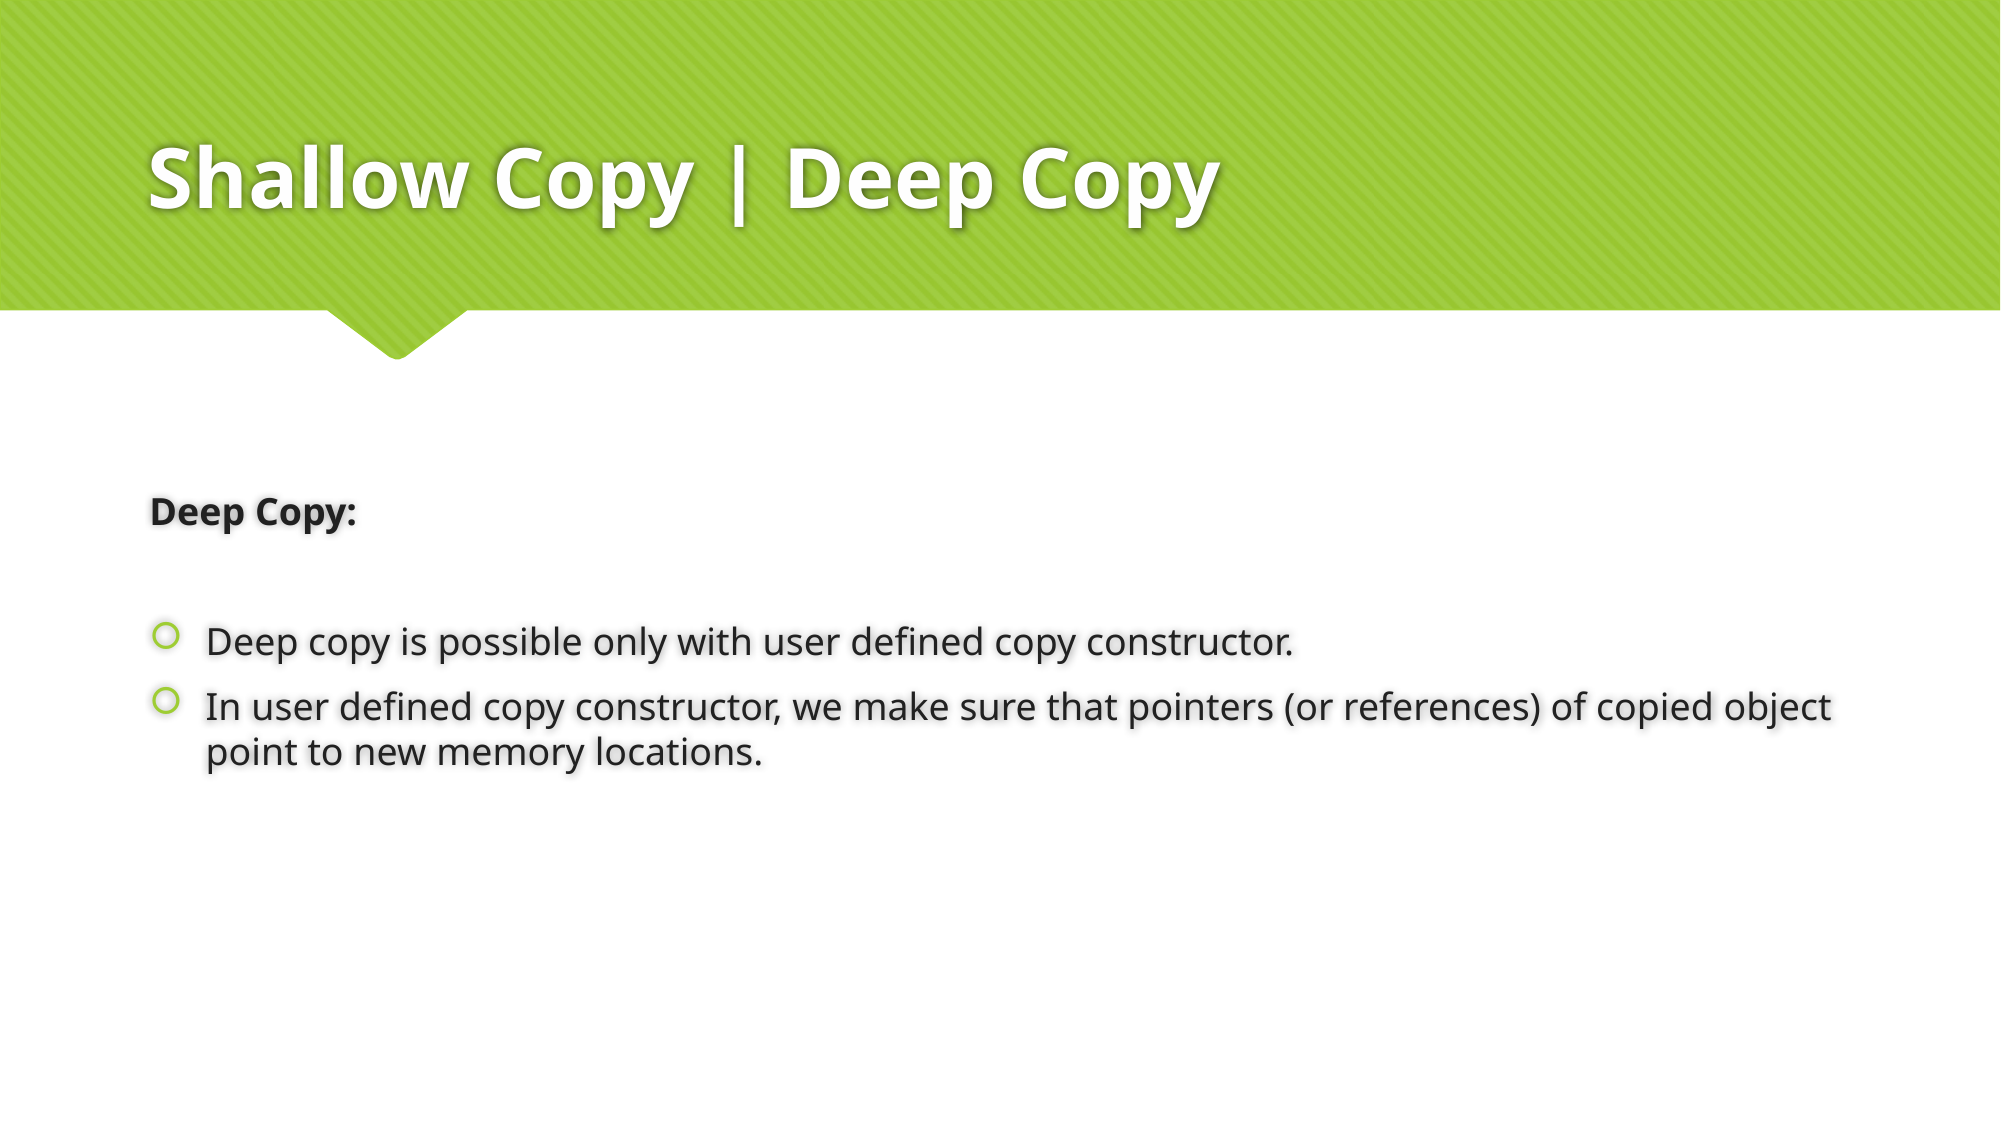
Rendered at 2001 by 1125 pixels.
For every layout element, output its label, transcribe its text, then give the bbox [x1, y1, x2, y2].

list Deep Copy: Deep copy is possible only with user defined copy constructor. In user defined copy constructor, we make sure that pointers (or references) of copied object point to new memory locations. [134, 364, 1866, 962]
title Shallow Copy | Deep Copy [132, 73, 1868, 233]
